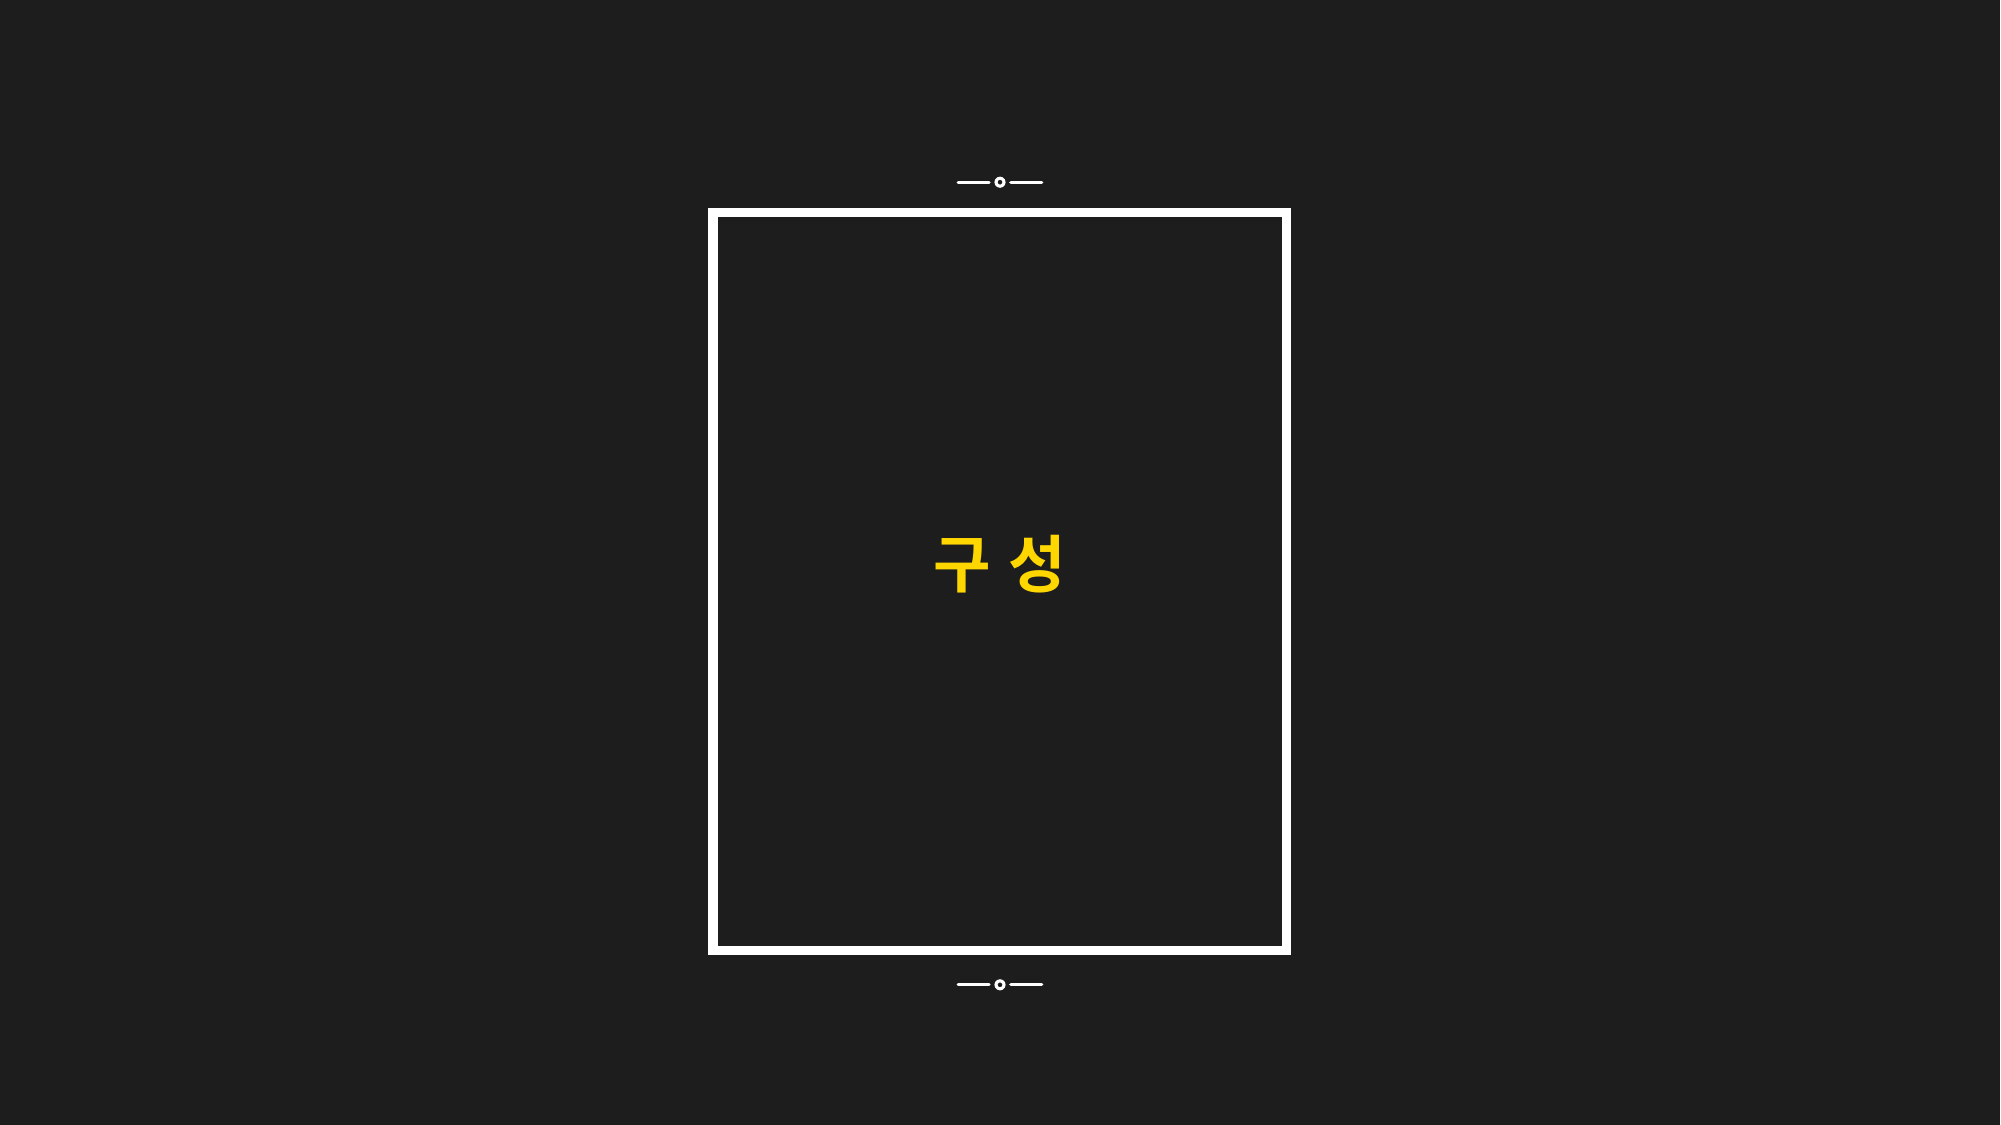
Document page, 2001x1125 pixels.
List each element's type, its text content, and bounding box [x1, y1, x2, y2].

text_box 구 성 [918, 517, 1081, 608]
